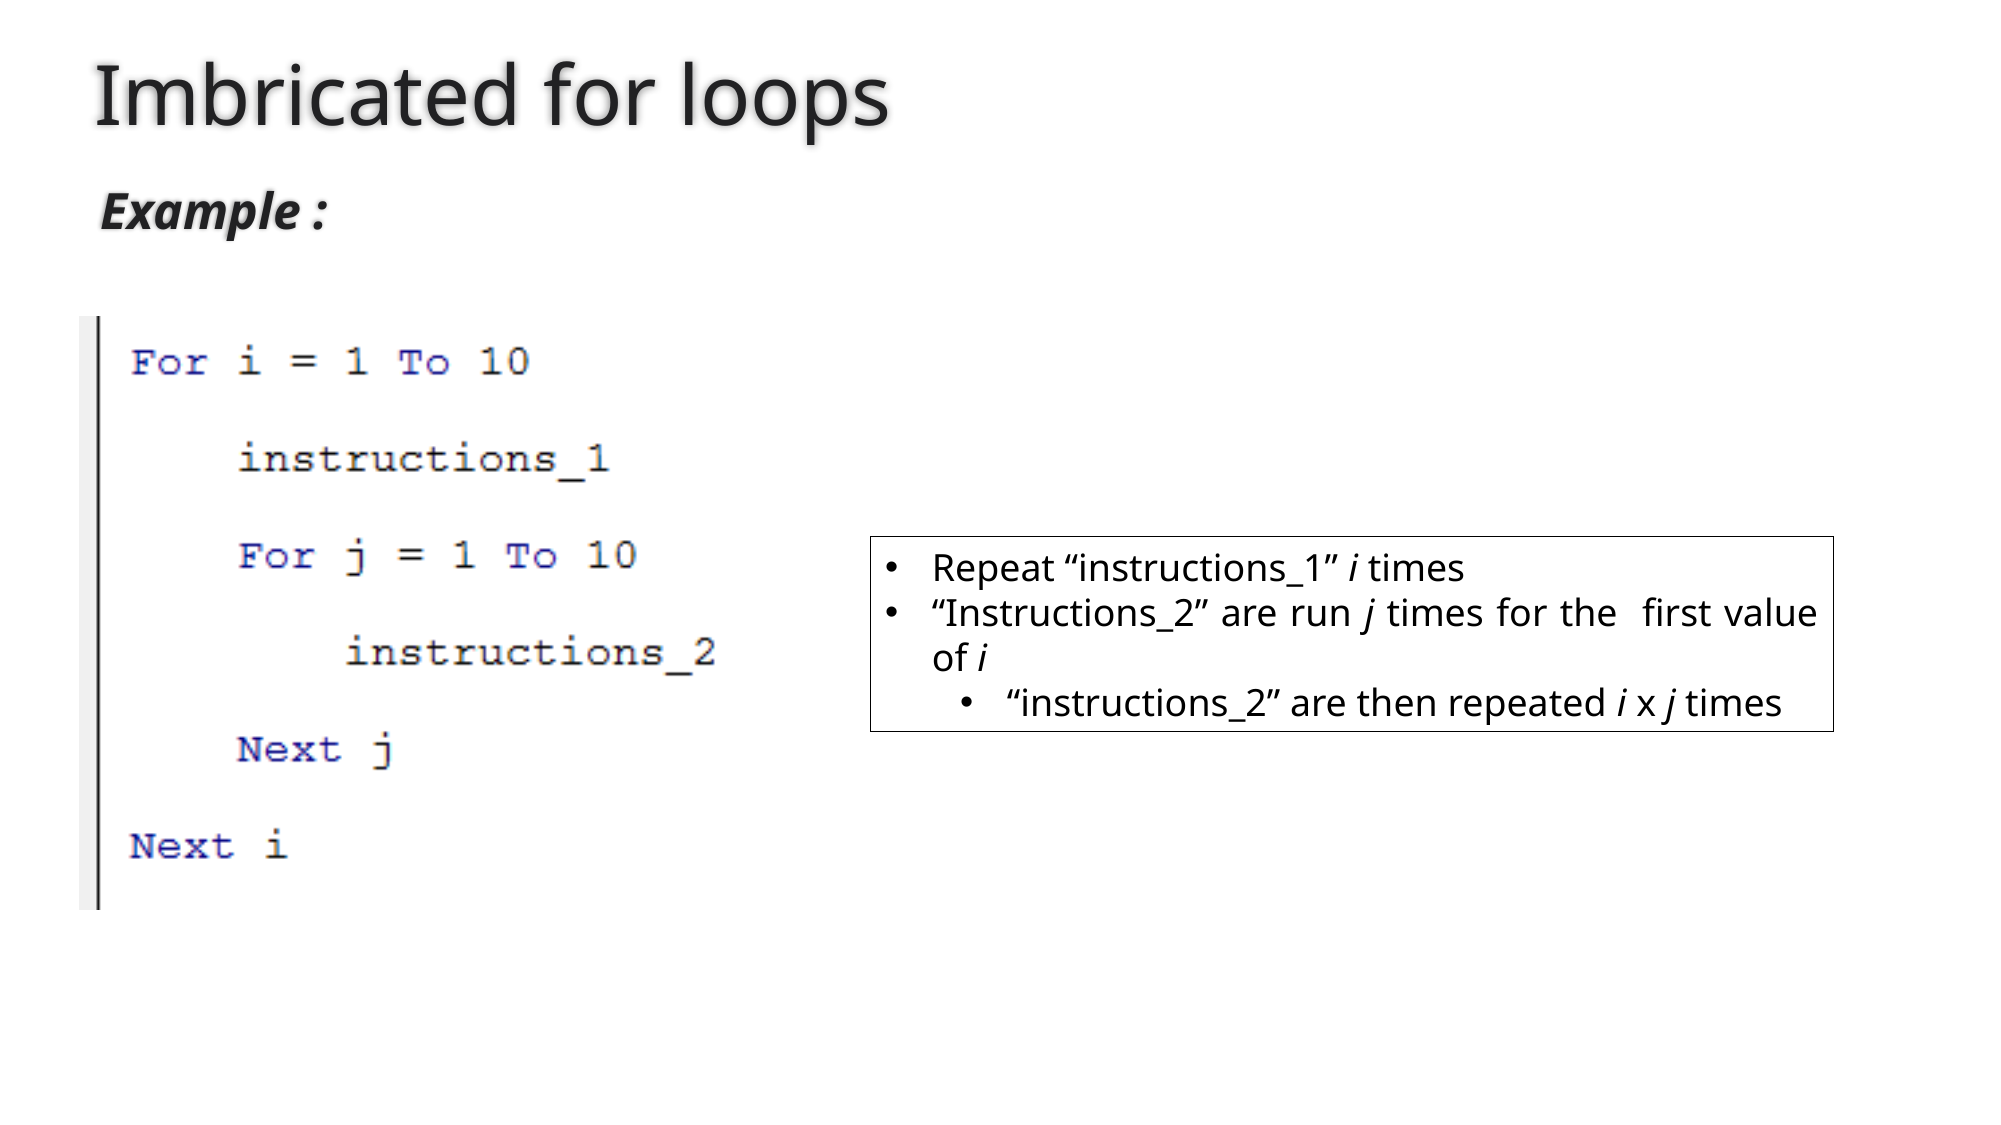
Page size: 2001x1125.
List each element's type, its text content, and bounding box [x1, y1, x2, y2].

list Example : [79, 171, 1847, 1096]
picture [78, 316, 858, 910]
text_box Repeat “instructions_1” i times “Instructions_2” are run j times for the first value of i “instructions_2” are then repeated i x j times [870, 536, 1834, 732]
title Imbricated for loops [79, 12, 1778, 167]
